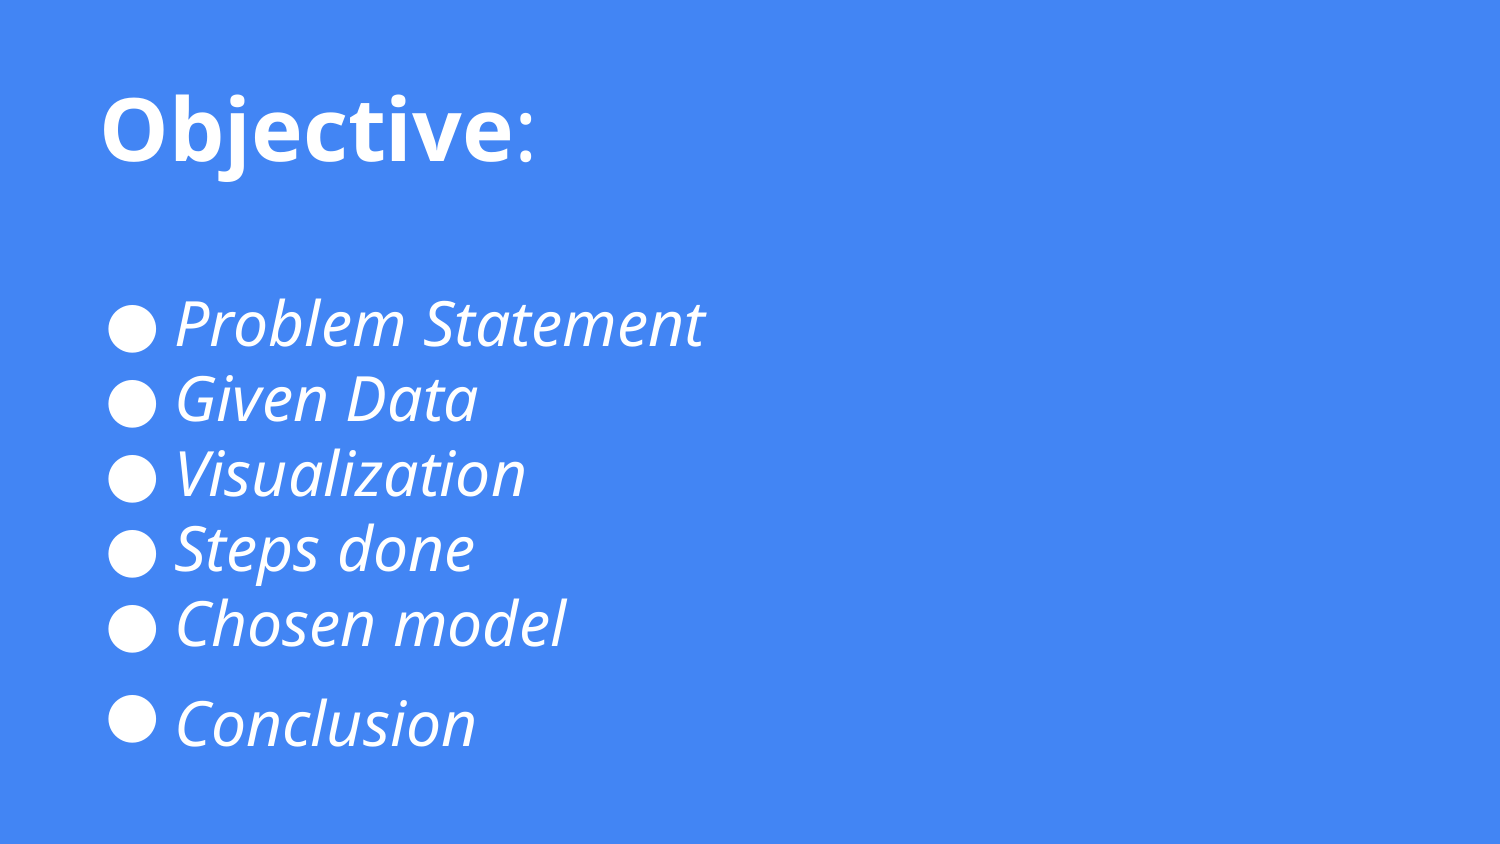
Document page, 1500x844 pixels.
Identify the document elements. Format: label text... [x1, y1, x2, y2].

title Objective: Problem Statement Given Data Visualization Steps done Chosen model Conclusion [84, 0, 1434, 844]
